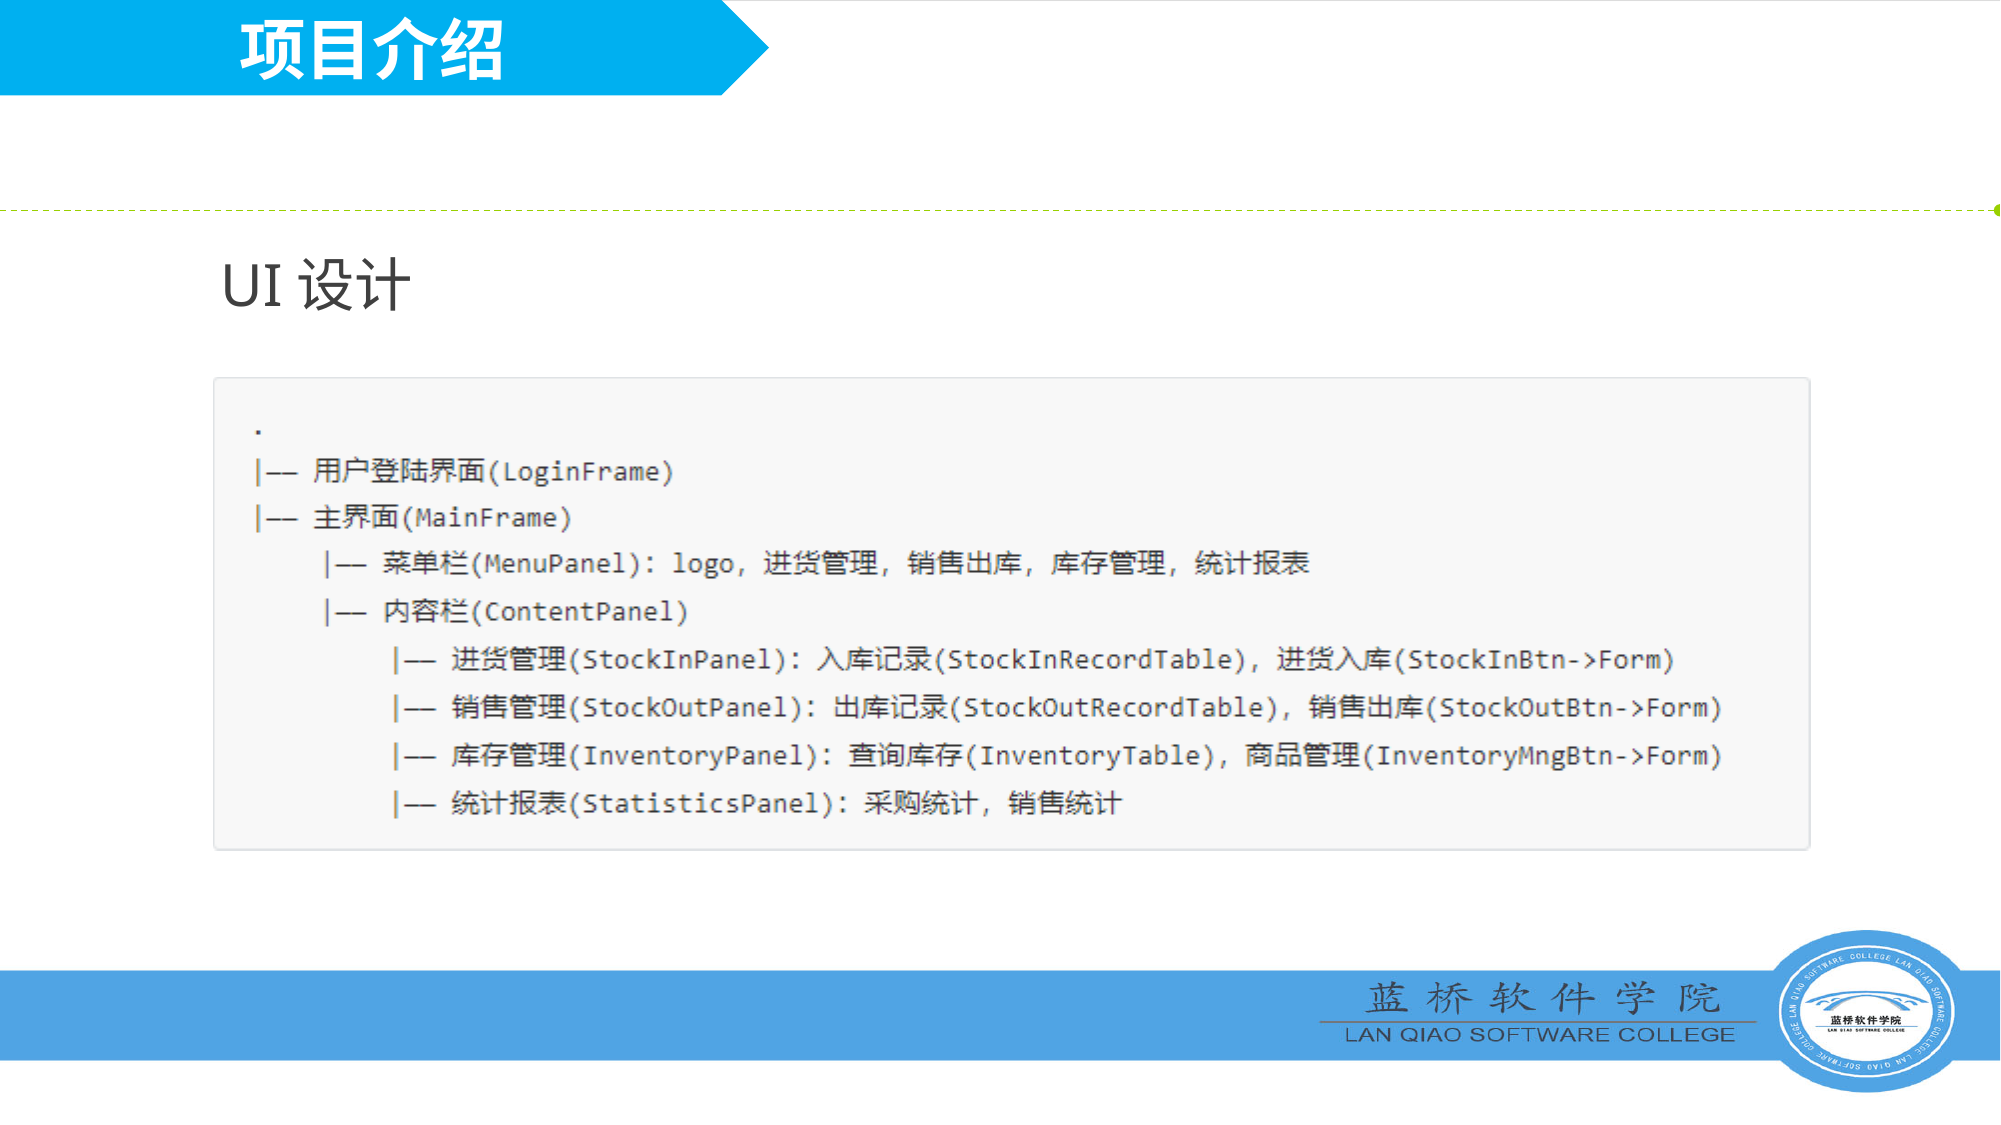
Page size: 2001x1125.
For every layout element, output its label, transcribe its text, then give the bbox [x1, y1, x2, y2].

text_box UI设计 [205, 240, 428, 325]
text_box 项目介绍 [0, 0, 771, 97]
picture [0, 0, 2001, 1125]
